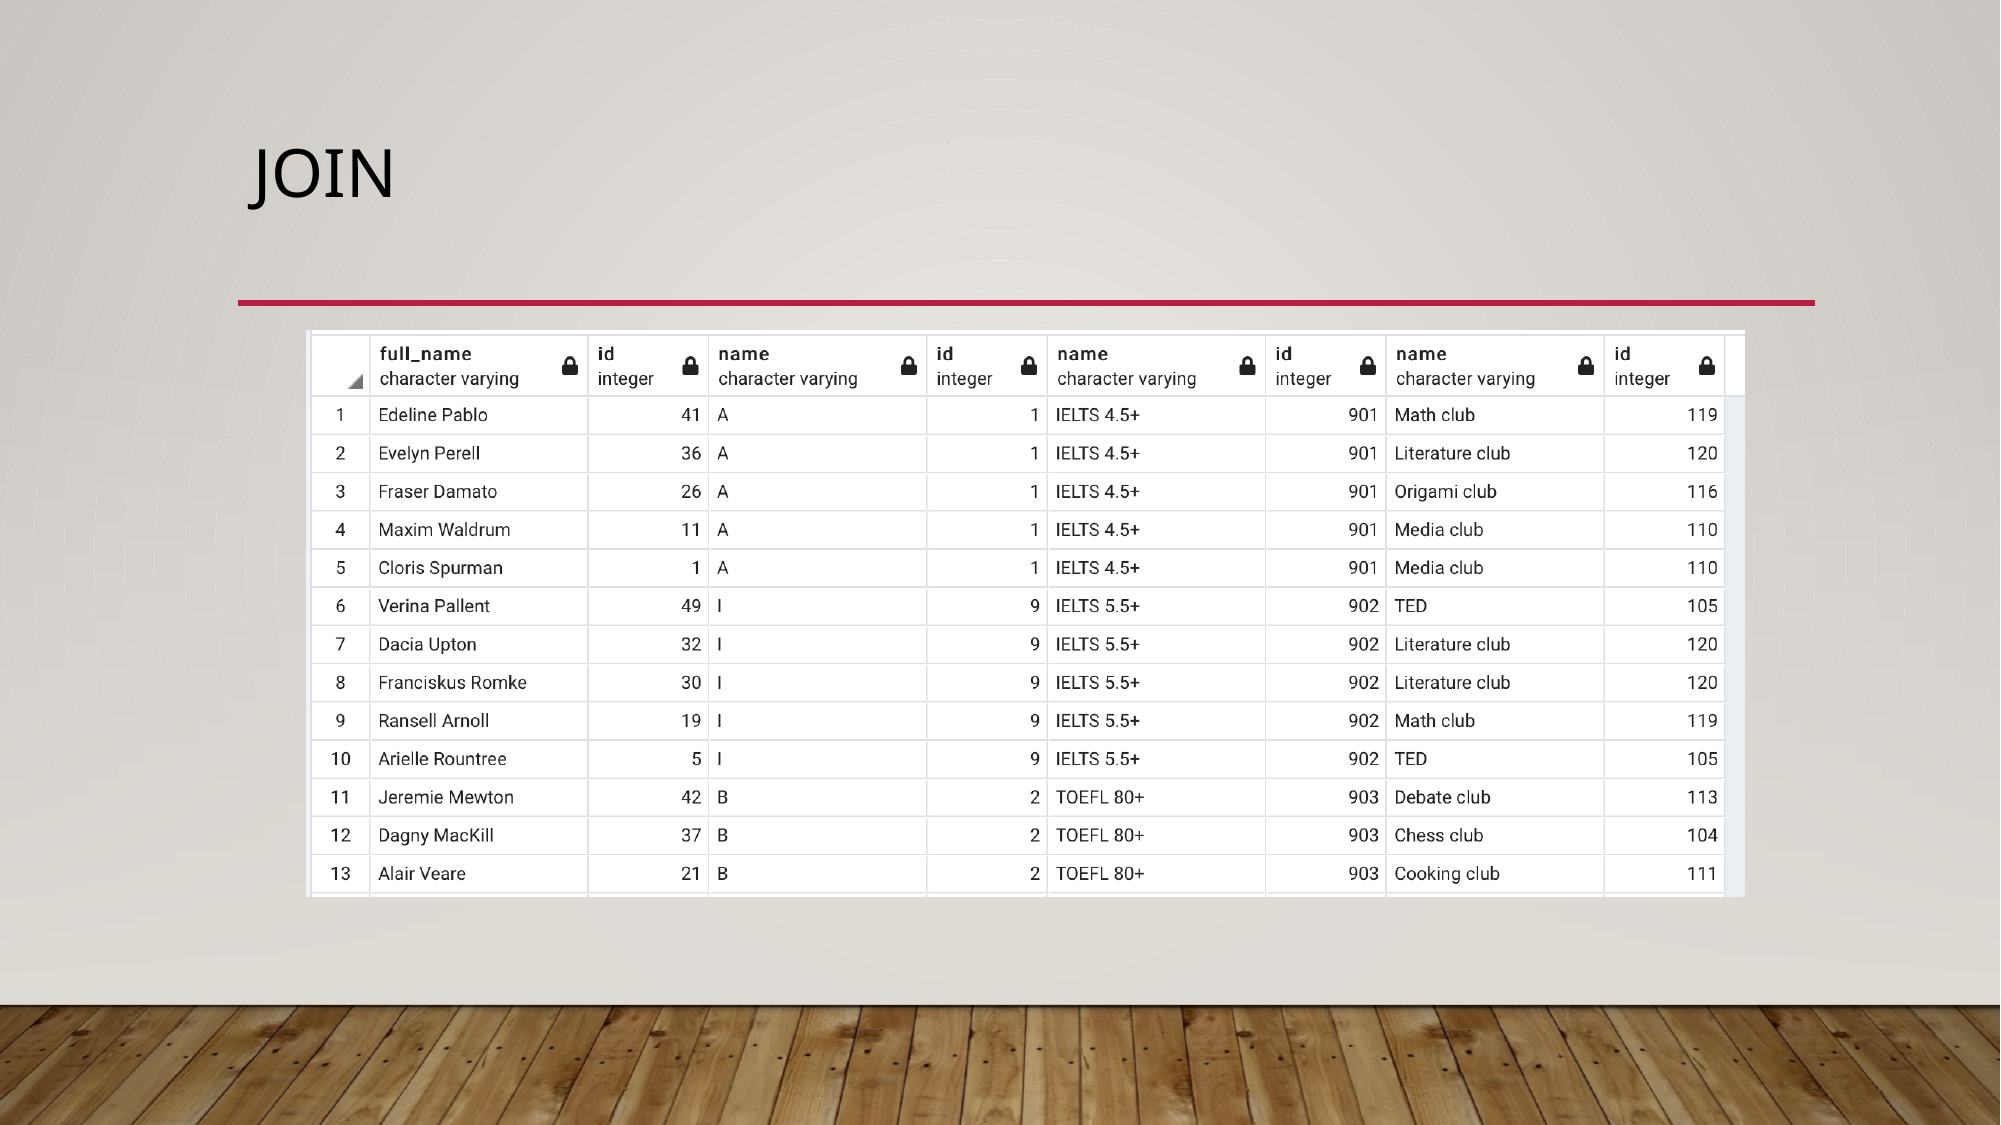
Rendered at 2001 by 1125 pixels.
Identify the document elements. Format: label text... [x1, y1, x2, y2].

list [306, 330, 1746, 897]
title JOIN [238, 131, 1814, 305]
picture [0, 1005, 2000, 1125]
